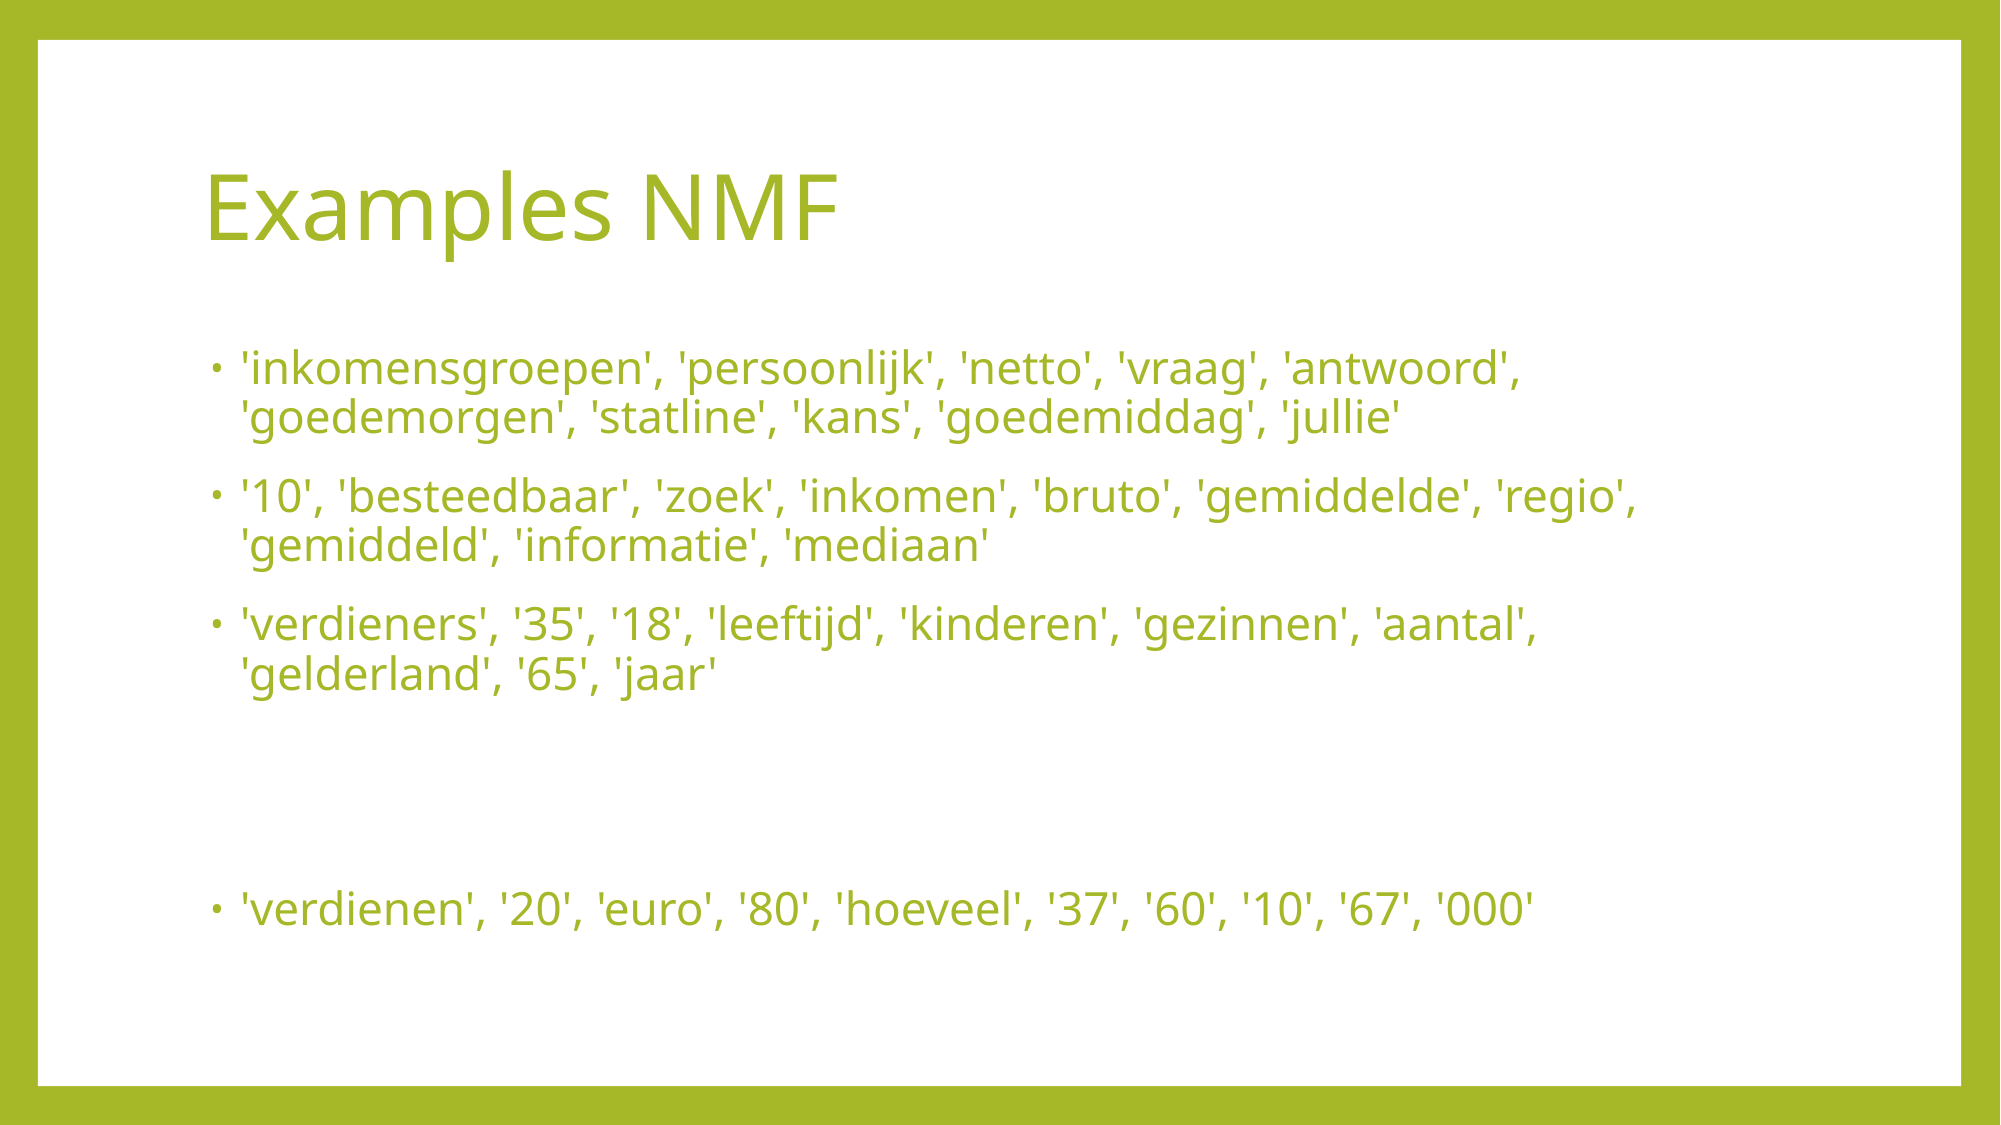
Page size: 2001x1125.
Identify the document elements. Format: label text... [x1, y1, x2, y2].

list 'inkomensgroepen', 'persoonlijk', 'netto', 'vraag', 'antwoord', 'goedemorgen', 'statline', 'kans', 'goedemiddag', 'jullie' '10', 'besteedbaar', 'zoek', 'inkomen', 'bruto', 'gemiddelde', 'regio', 'gemiddeld', 'informatie', 'mediaan' 'verdieners', '35', '18', 'leeftijd', 'kinderen', 'gezinnen', 'aantal', 'gelderland', '65', 'jaar' 'verdienen', '20', 'euro', '80', 'hoeveel', '37', '60', '10', '67', '000' [187, 337, 1808, 1000]
title Examples NMF [187, 99, 1808, 323]
